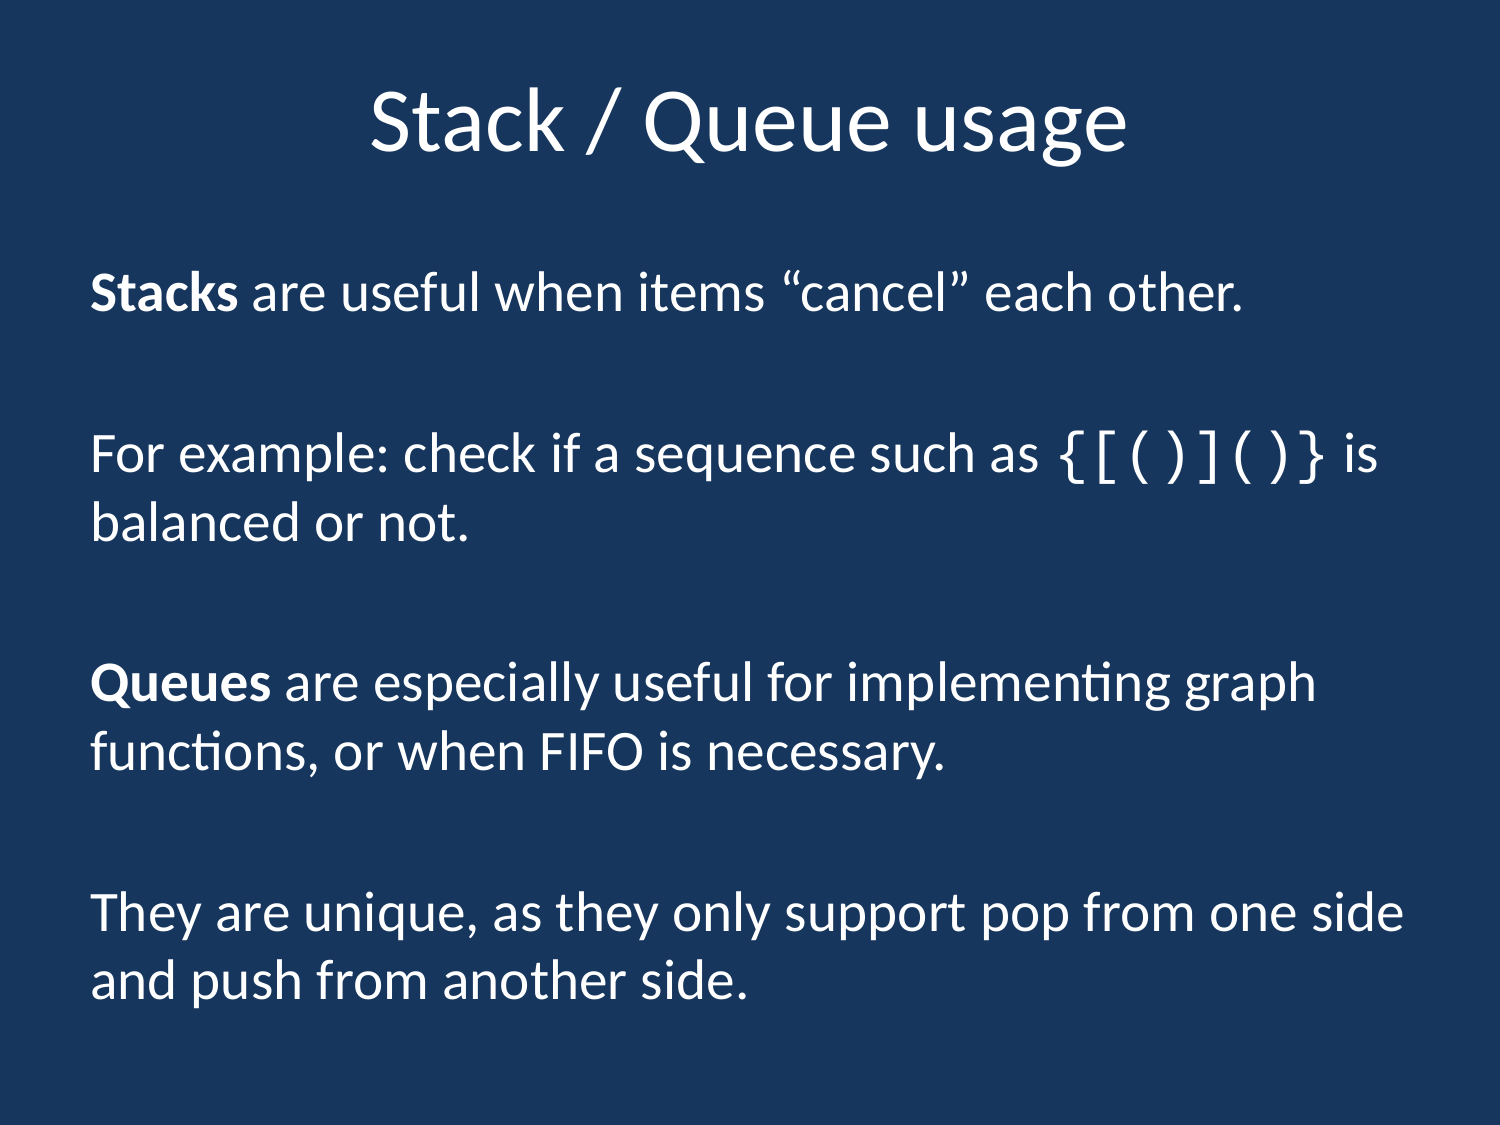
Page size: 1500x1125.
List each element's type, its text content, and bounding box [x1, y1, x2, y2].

title Stack / Queue usage [75, 50, 1425, 180]
list Stacks are useful when items “cancel” each other. For example: check if a sequence such as {[()]()} is balanced or not. Queues are especially useful for implementing graph functions, or when FIFO is necessary. They are unique, as they only support pop from one side and push from another side. [75, 246, 1425, 1024]
